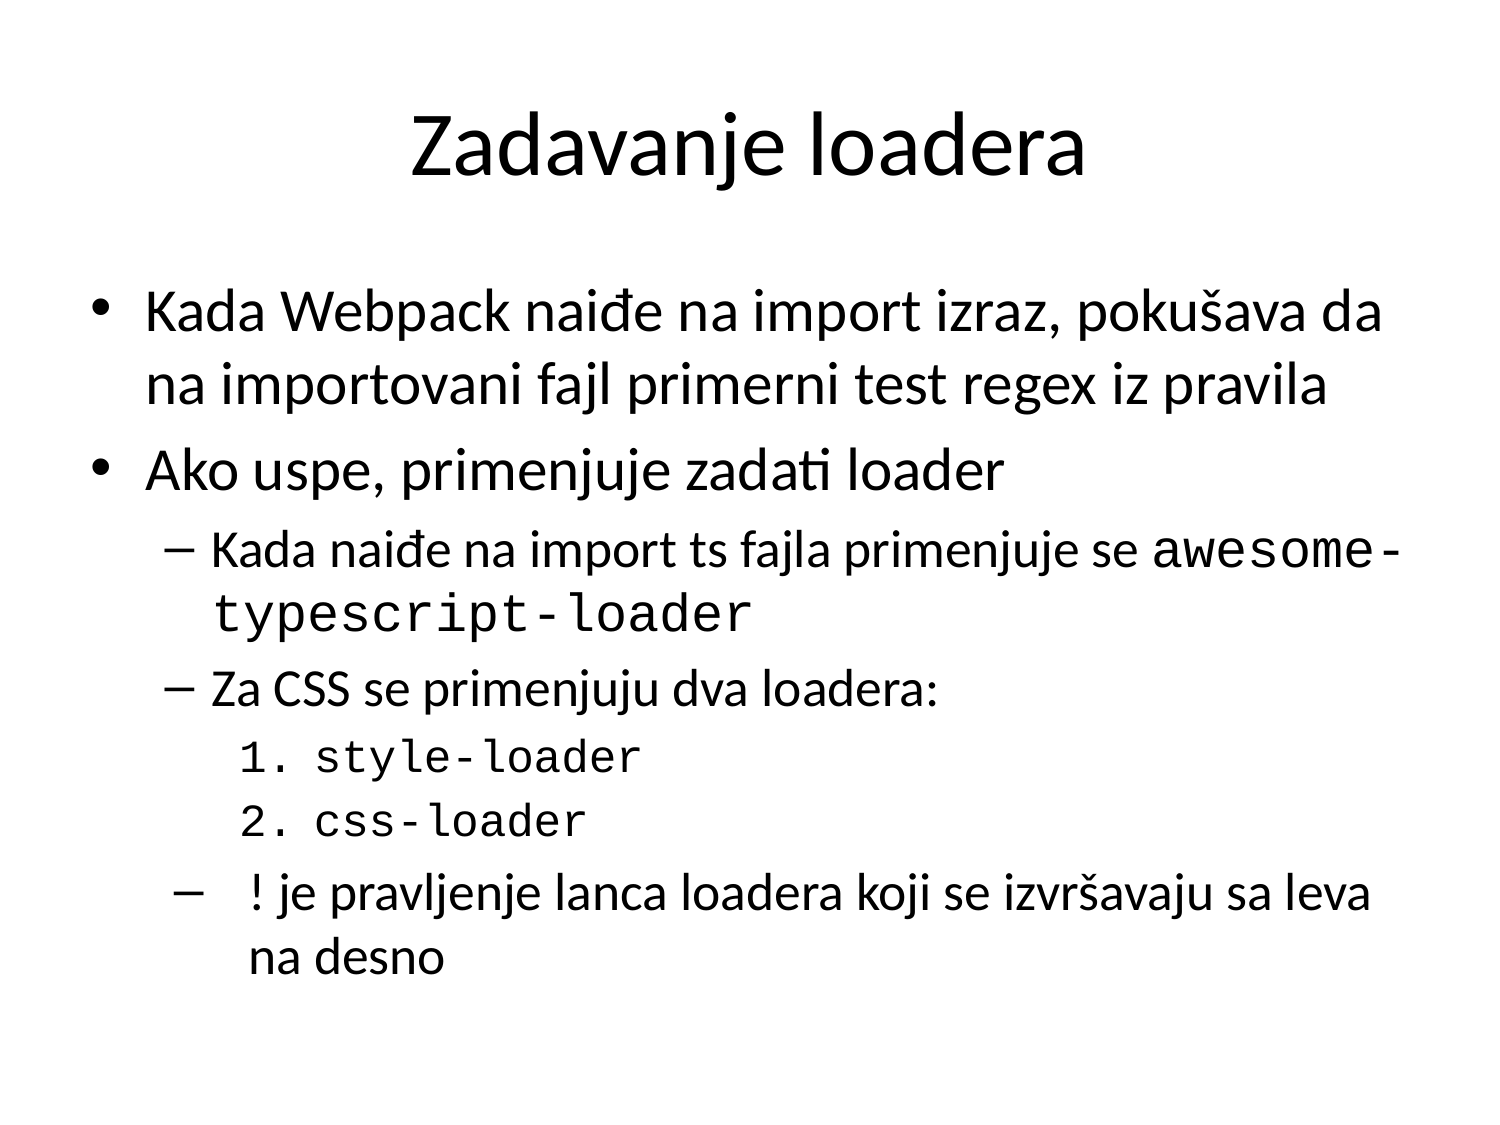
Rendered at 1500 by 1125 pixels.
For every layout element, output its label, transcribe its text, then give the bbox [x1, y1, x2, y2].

list Kada Webpack naiđe na import izraz, pokušava da na importovani fajl primerni test regex iz pravila Ako uspe, primenjuje zadati loader Kada naiđe na import ts fajla primenjuje se awesome-typescript-loader Za CSS se primenjuju dva loadera: style-loader css-loader ! je pravljenje lanca loadera koji se izvršavaju sa leva na desno [75, 262, 1425, 1005]
title Zadavanje loadera [75, 45, 1425, 233]
